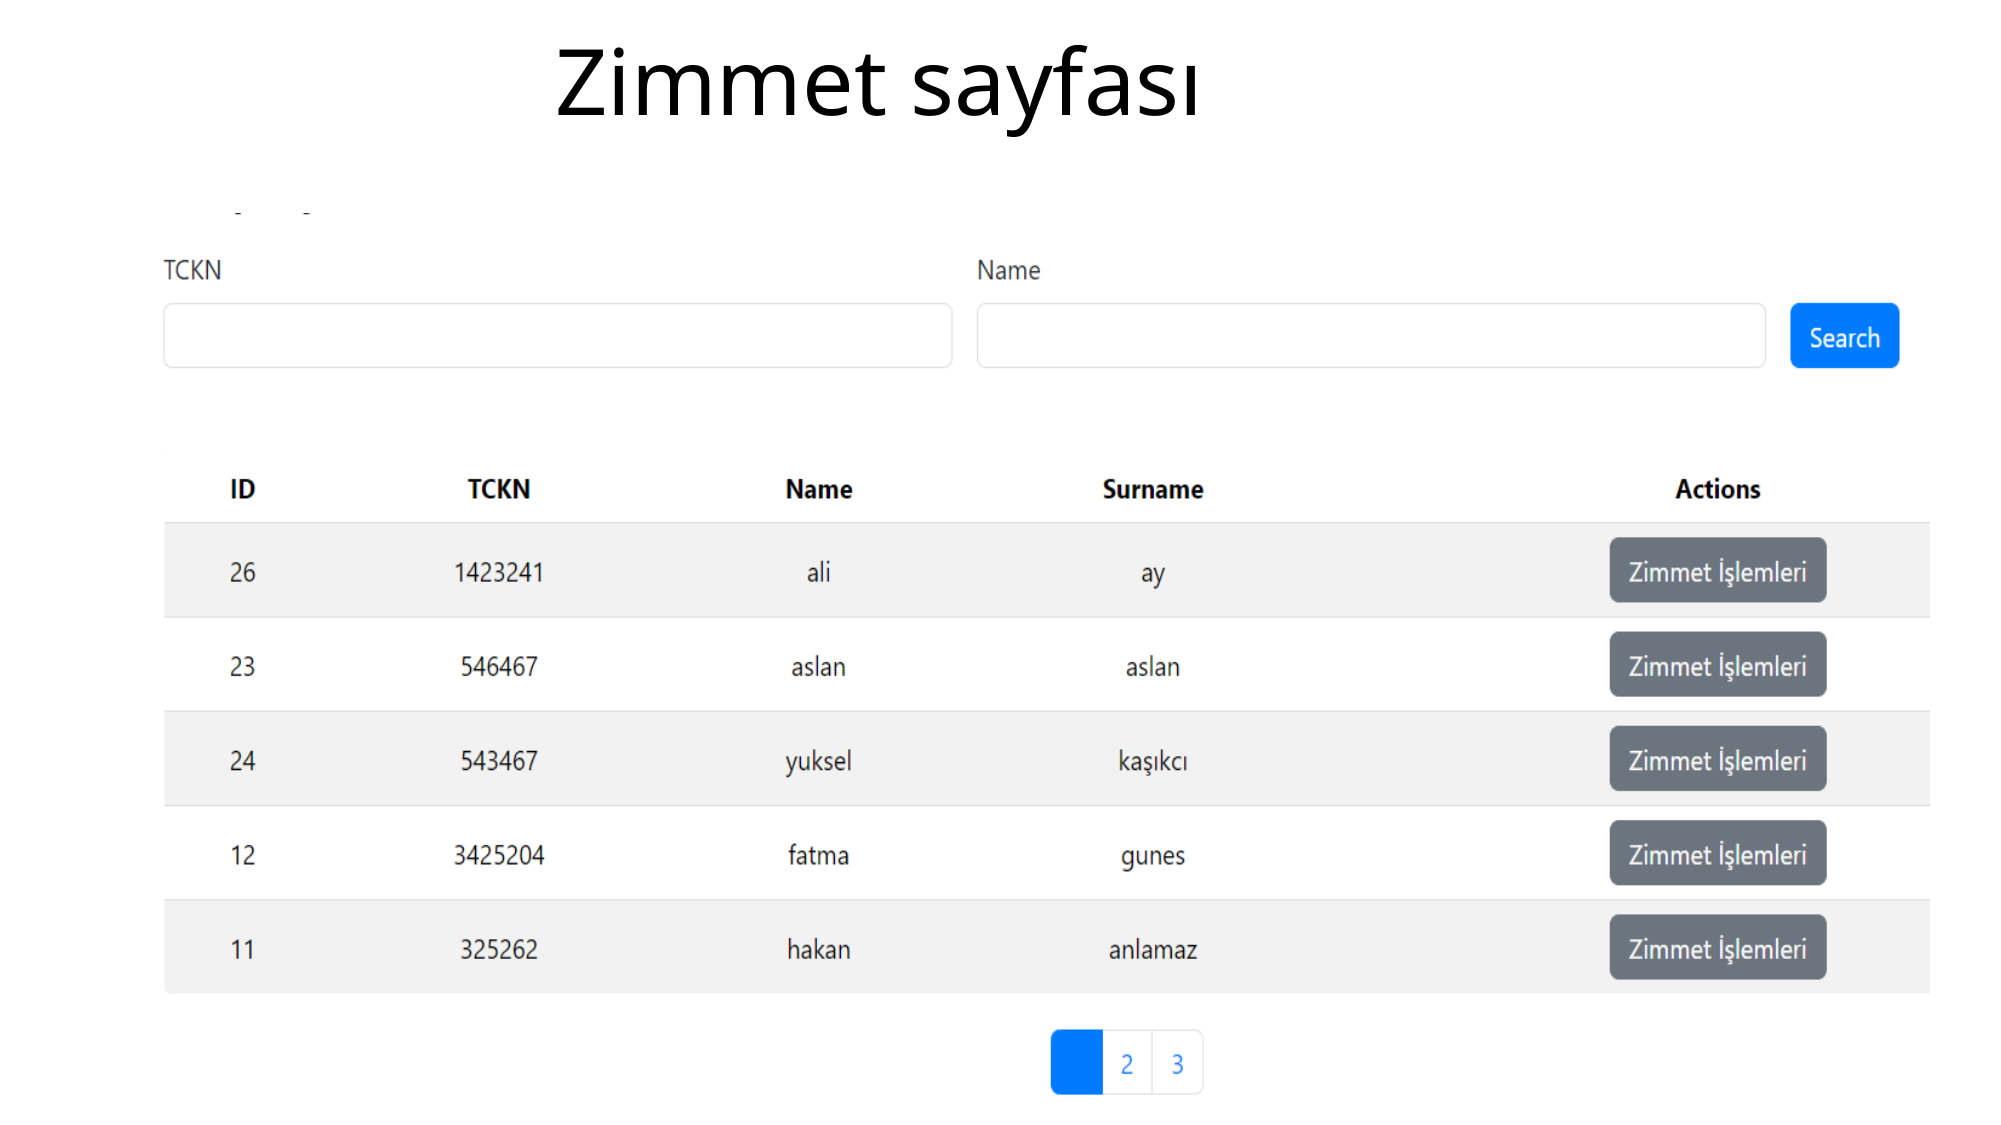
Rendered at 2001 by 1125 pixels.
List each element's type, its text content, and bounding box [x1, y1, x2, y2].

picture [69, 212, 1930, 1099]
title Zimmet sayfası [90, 26, 1885, 145]
